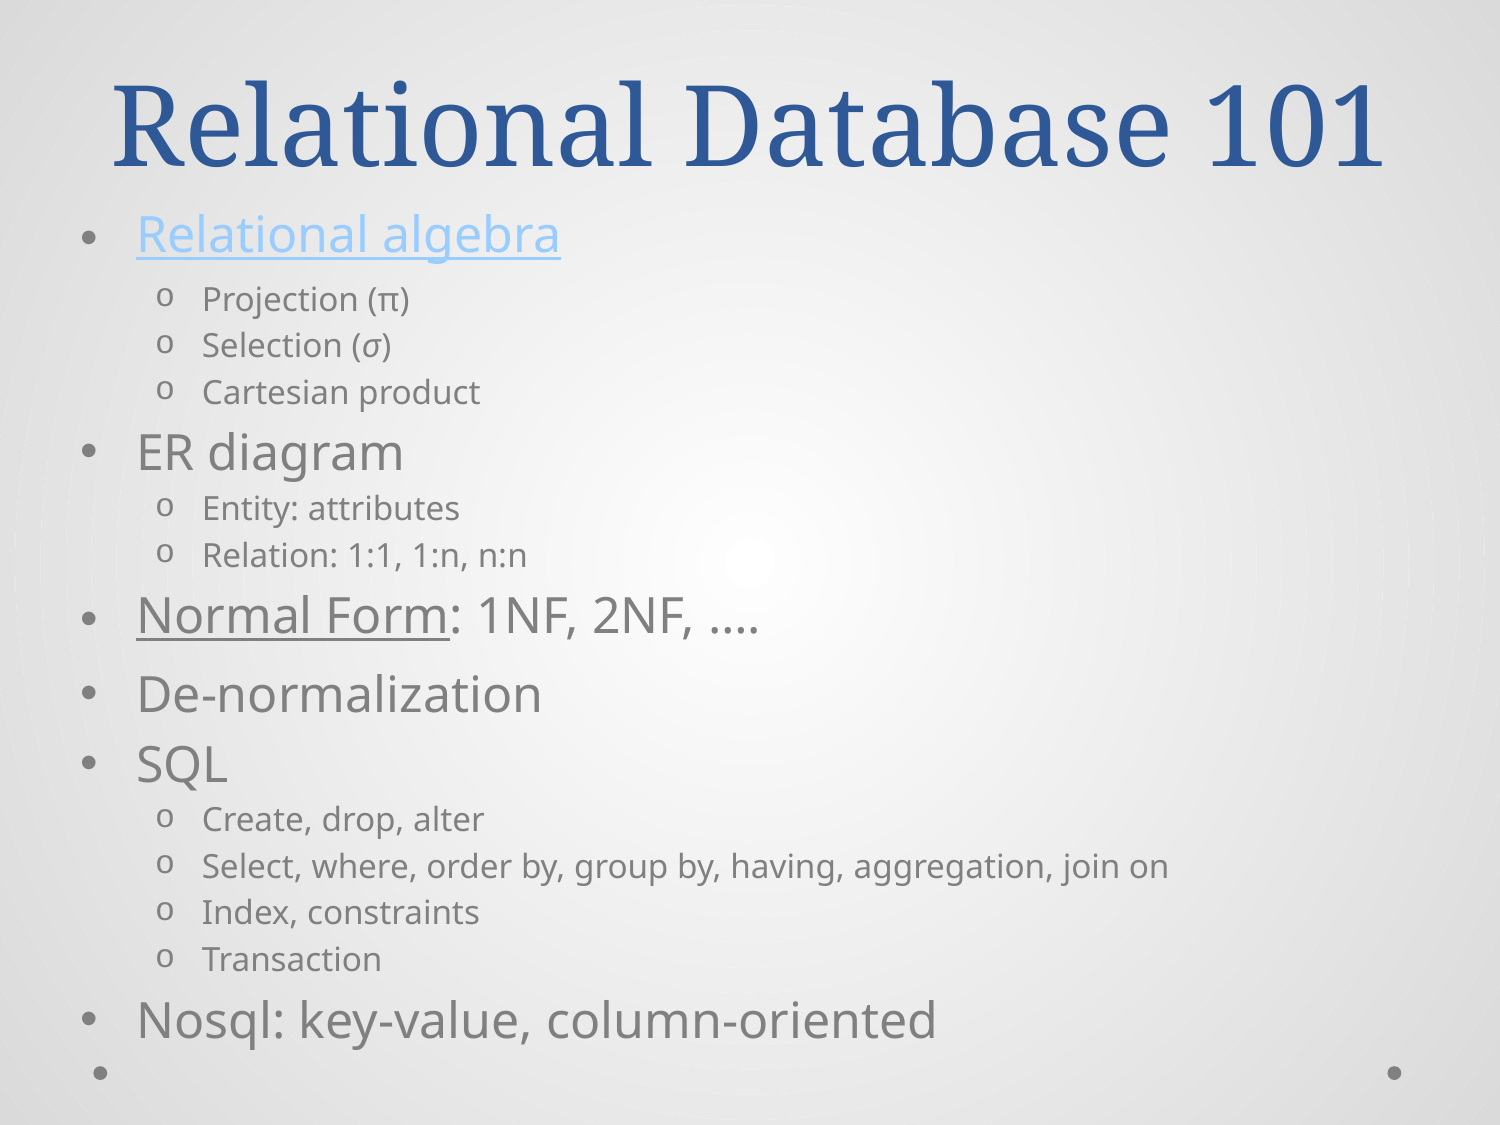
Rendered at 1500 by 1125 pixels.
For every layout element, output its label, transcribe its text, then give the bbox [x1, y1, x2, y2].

title Relational Database 101 [76, 0, 1427, 197]
list Relational algebra Projection (π) Selection (σ) Cartesian product ER diagram Entity: attributes Relation: 1:1, 1:n, n:n Normal Form: 1NF, 2NF, …. De-normalization SQL Create, drop, alter Select, where, order by, group by, having, aggregation, join on Index, constraints Transaction Nosql: key-value, column-oriented [64, 125, 1415, 1059]
